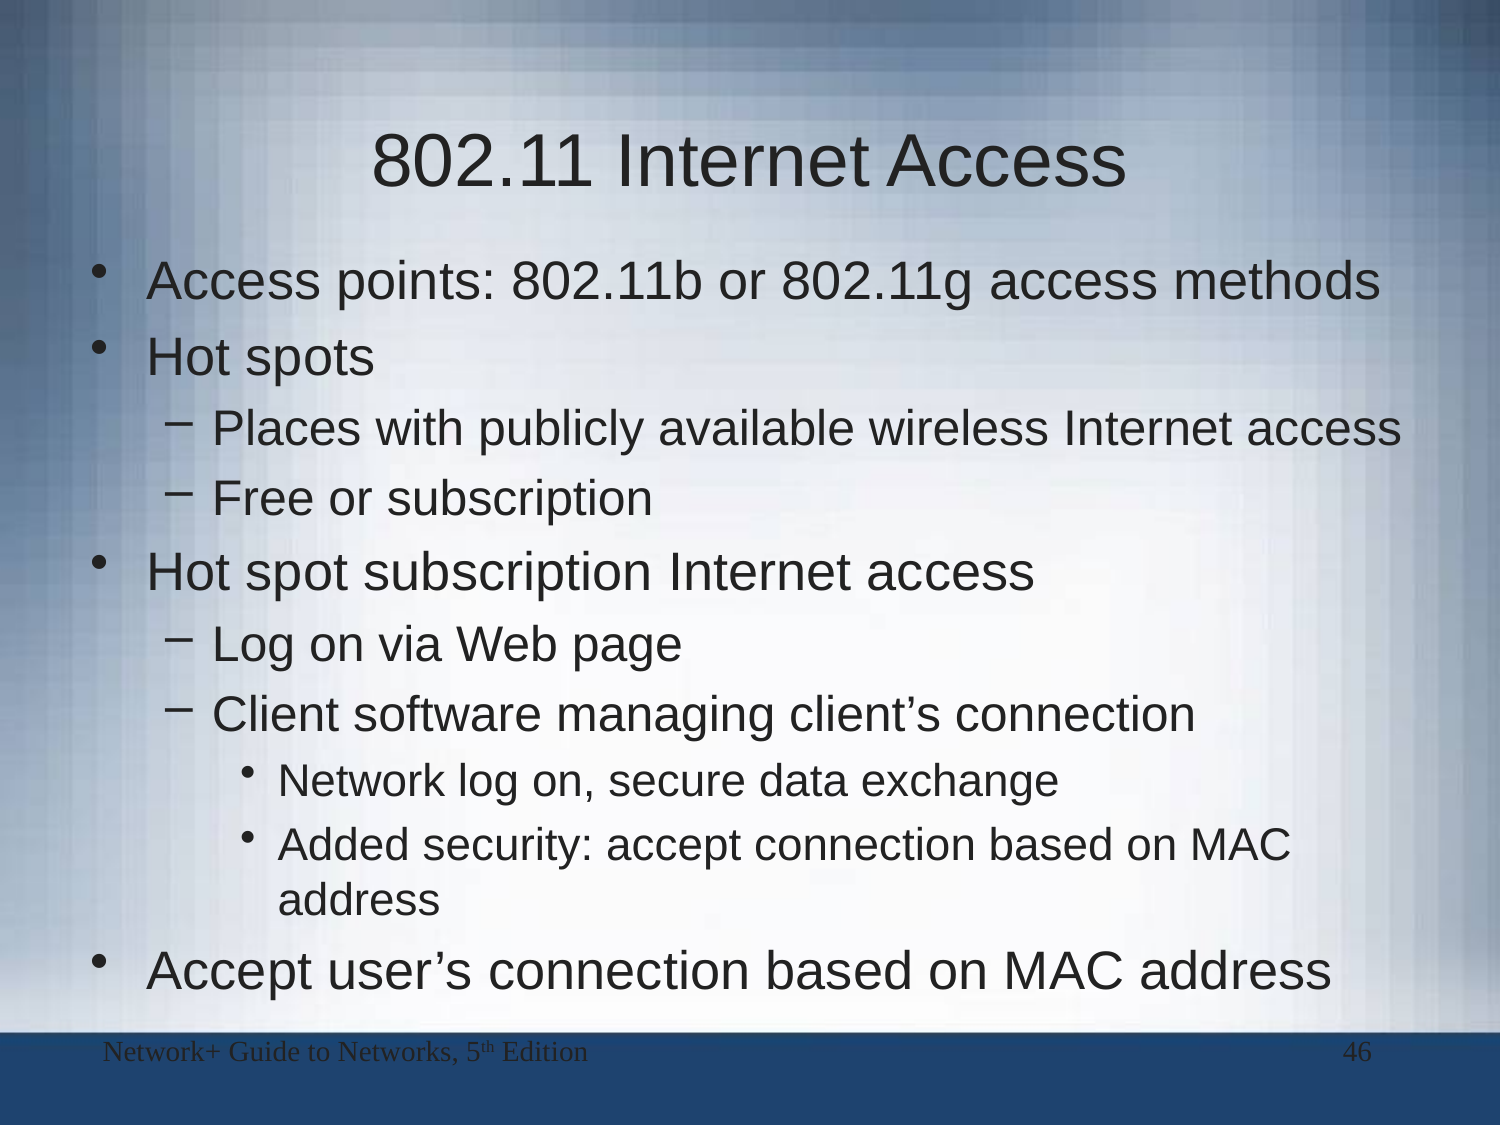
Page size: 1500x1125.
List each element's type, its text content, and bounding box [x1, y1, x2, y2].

slide_number 46 [1074, 1025, 1388, 1100]
title 802.11 Internet Access [87, 62, 1413, 237]
list Access points: 802.11b or 802.11g access methods Hot spots Places with publicly available wireless Internet access Free or subscription Hot spot subscription Internet access Log on via Web page Client software managing client’s connection Network log on, secure data exchange Added security: accept connection based on MAC address Accept user’s connection based on MAC address [75, 237, 1425, 980]
picture [0, 0, 1500, 1125]
footer Network+ Guide to Networks, 5th Edition [87, 1025, 988, 1100]
